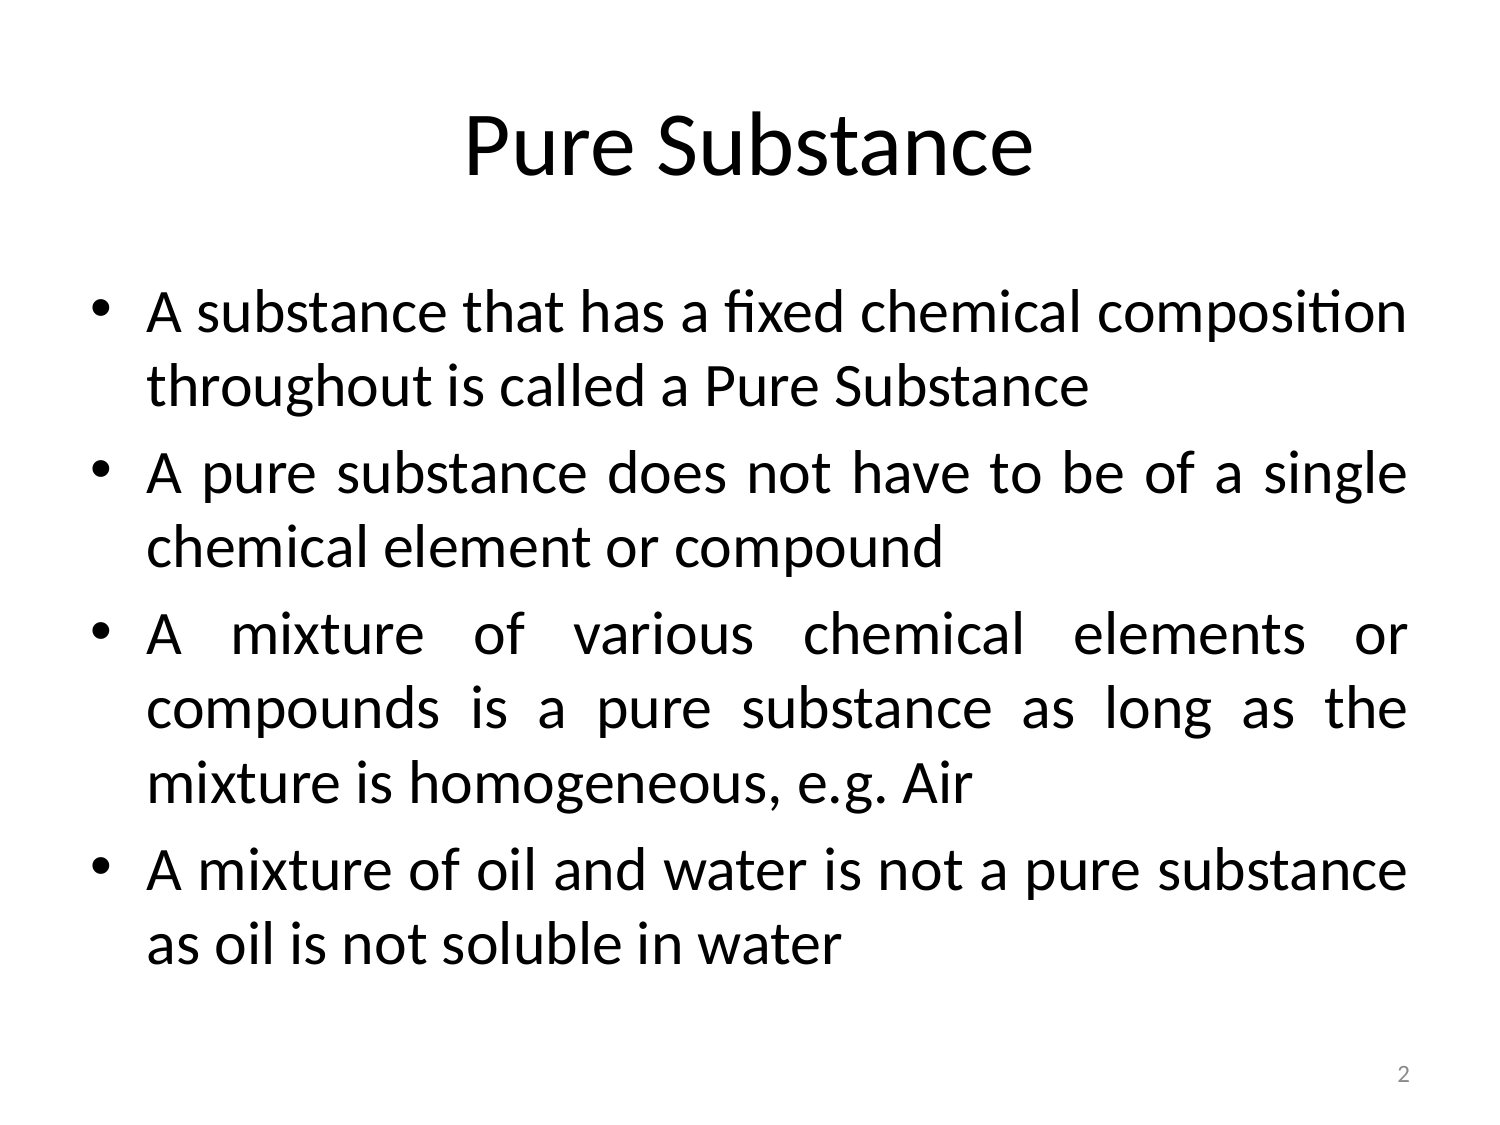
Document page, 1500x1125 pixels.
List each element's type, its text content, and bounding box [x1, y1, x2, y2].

list A substance that has a fixed chemical composition throughout is called a Pure Substance A pure substance does not have to be of a single chemical element or compound A mixture of various chemical elements or compounds is a pure substance as long as the mixture is homogeneous, e.g. Air A mixture of oil and water is not a pure substance as oil is not soluble in water [75, 262, 1425, 1005]
slide_number 2 [1074, 1042, 1425, 1103]
title Pure Substance [75, 45, 1425, 233]
